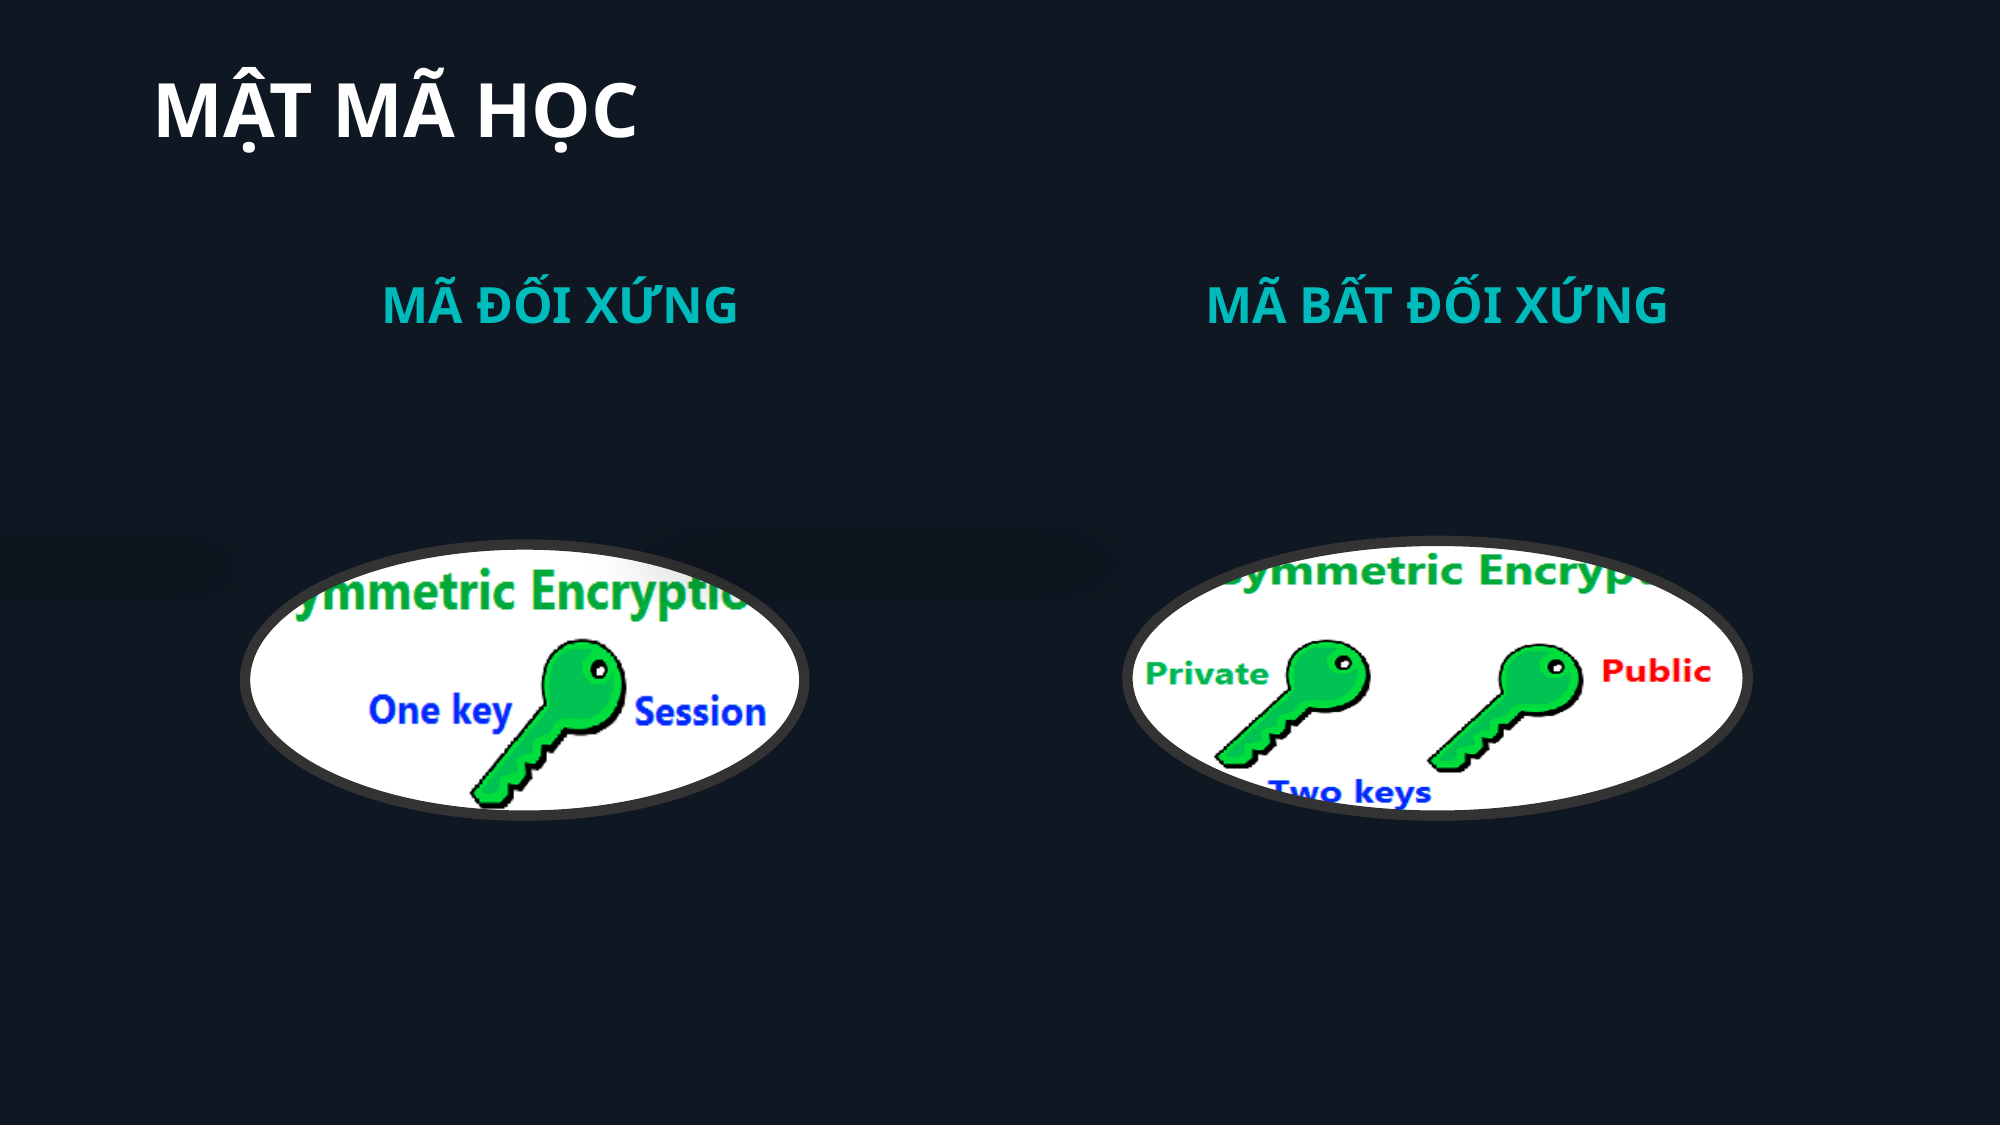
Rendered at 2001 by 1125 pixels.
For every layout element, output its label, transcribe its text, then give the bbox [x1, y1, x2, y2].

list MÃ ĐỐI XỨNG [137, 206, 984, 342]
title MẬT MÃ HỌC [137, 59, 1863, 167]
list MÃ BẤT ĐỐI XỨNG [1012, 206, 1863, 342]
picture [244, 544, 805, 816]
picture [1127, 540, 1748, 816]
